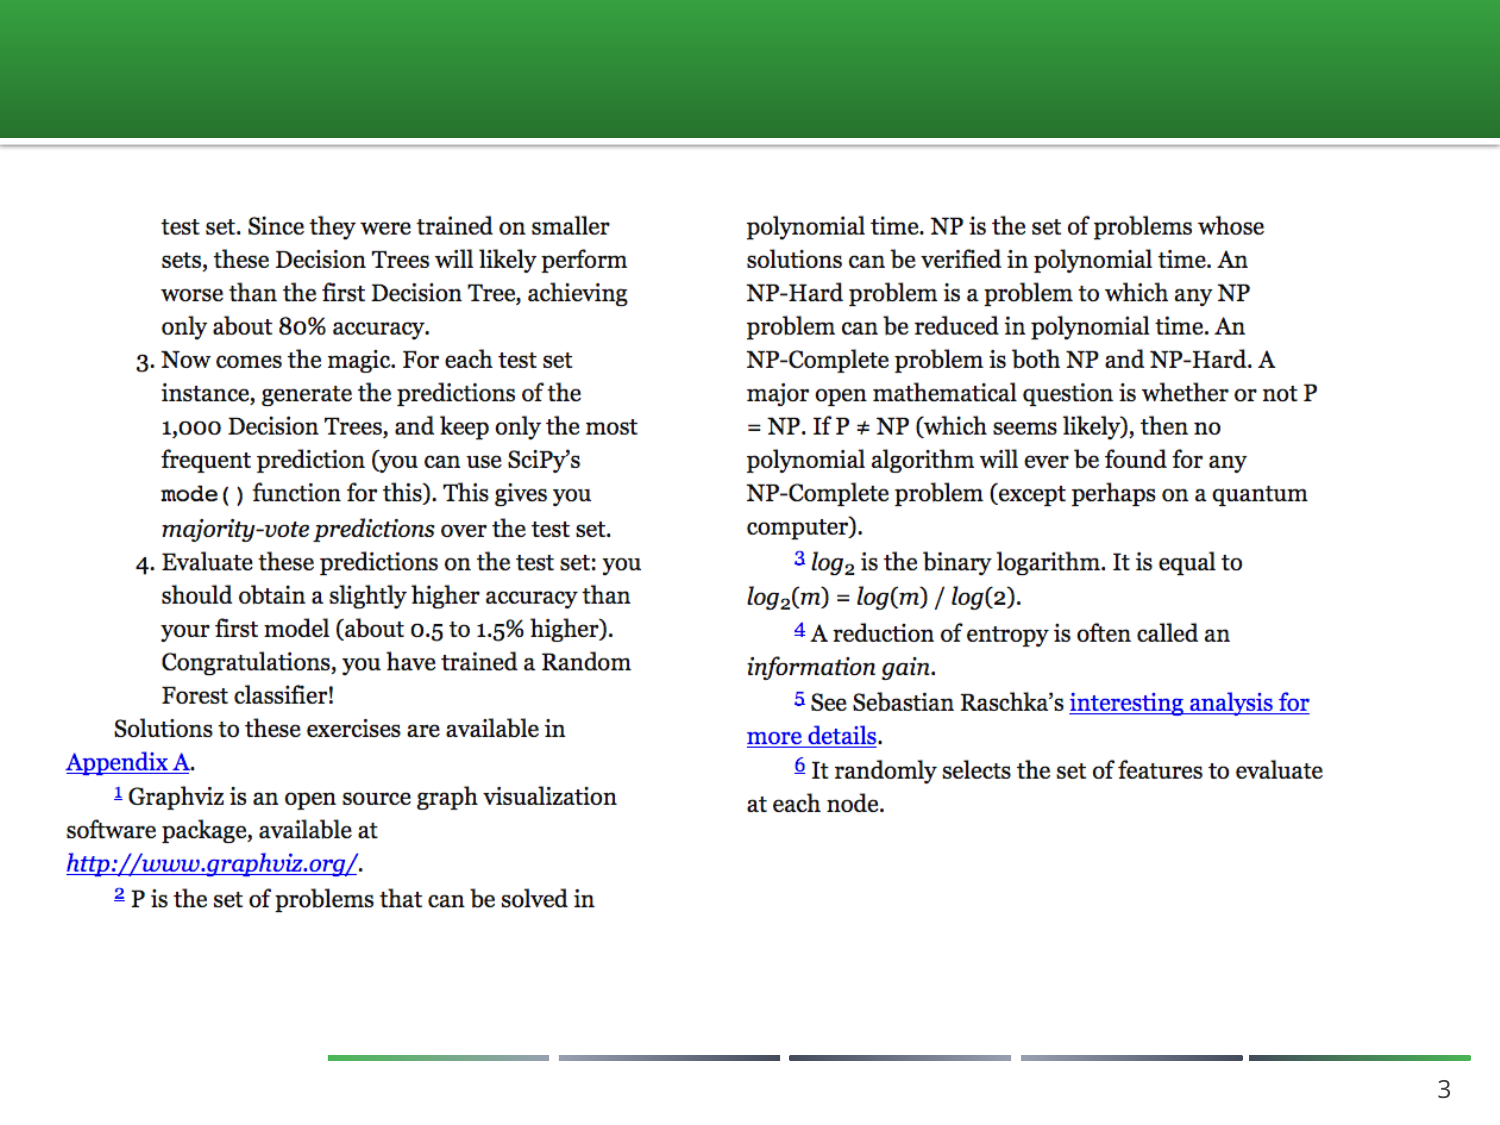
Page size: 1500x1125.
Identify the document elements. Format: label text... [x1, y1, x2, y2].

slide_number 2 [1345, 1062, 1467, 1108]
picture [0, 193, 1500, 930]
